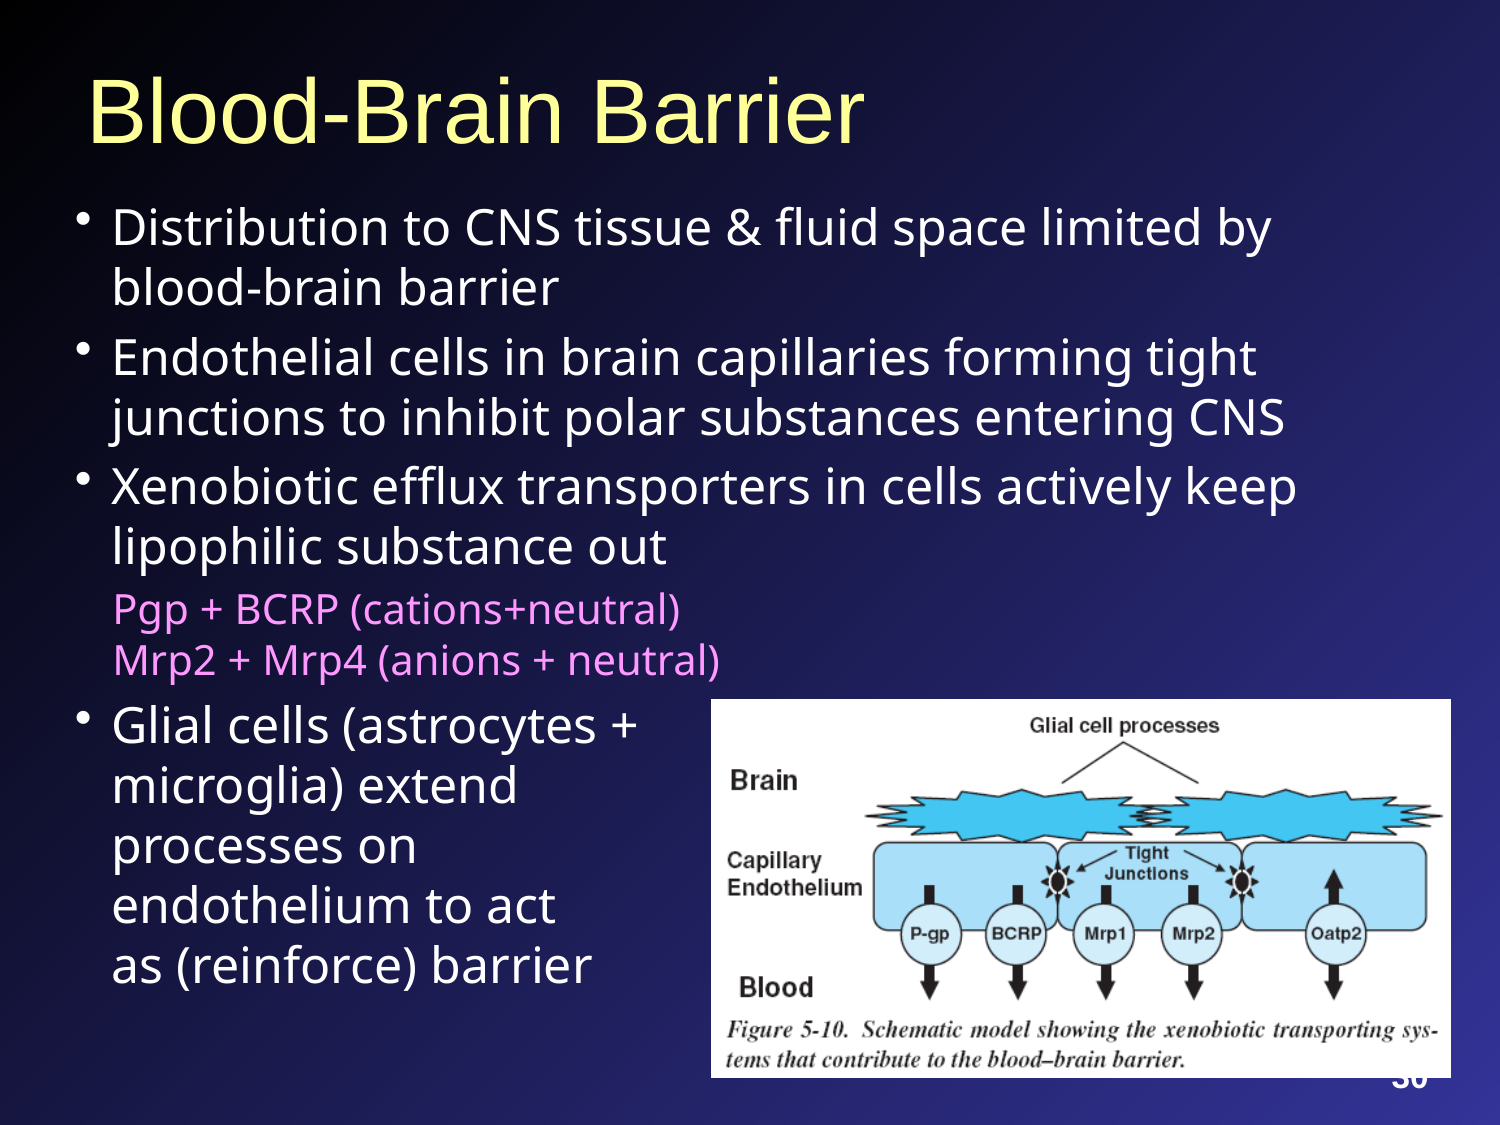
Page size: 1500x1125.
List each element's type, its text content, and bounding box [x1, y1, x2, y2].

title Blood-Brain Barrier [71, 43, 1452, 170]
picture [710, 698, 1452, 1078]
list Distribution to CNS tissue & fluid space limited by blood-brain barrier Endothelial cells in brain capillaries forming tight junctions to inhibit polar substances entering CNS Xenobiotic efflux transporters in cells actively keep lipophilic substance out Pgp + BCRP (cations+neutral) Mrp2 + Mrp4 (anions + neutral) Glial cells (astrocytes + microglia) extend processes on endothelium to act as (reinforce) barrier [59, 187, 1437, 1006]
slide_number 30 [1093, 1085, 1444, 1105]
